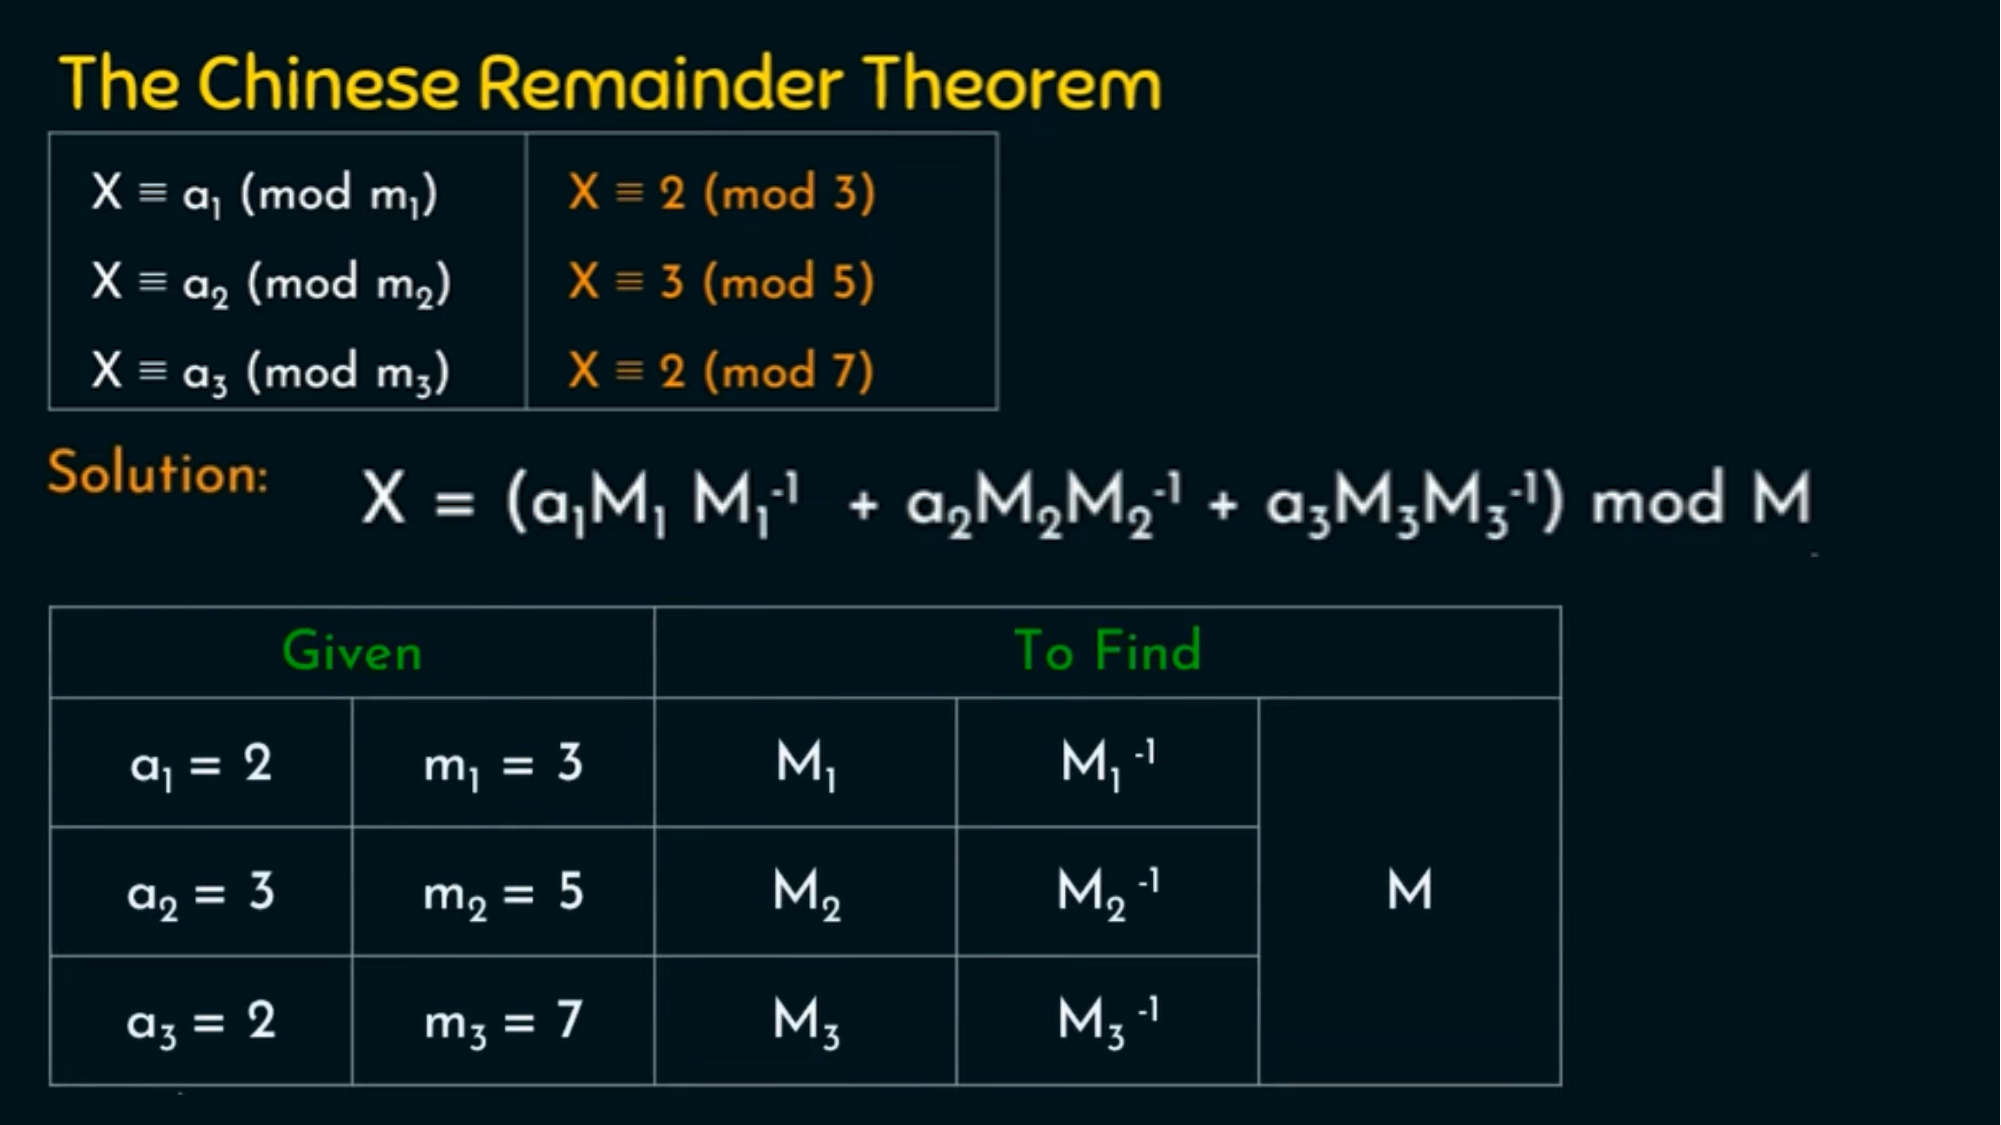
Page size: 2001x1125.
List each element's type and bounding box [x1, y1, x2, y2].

picture [340, 434, 1832, 557]
picture [15, 30, 1282, 518]
picture [41, 585, 1573, 1095]
